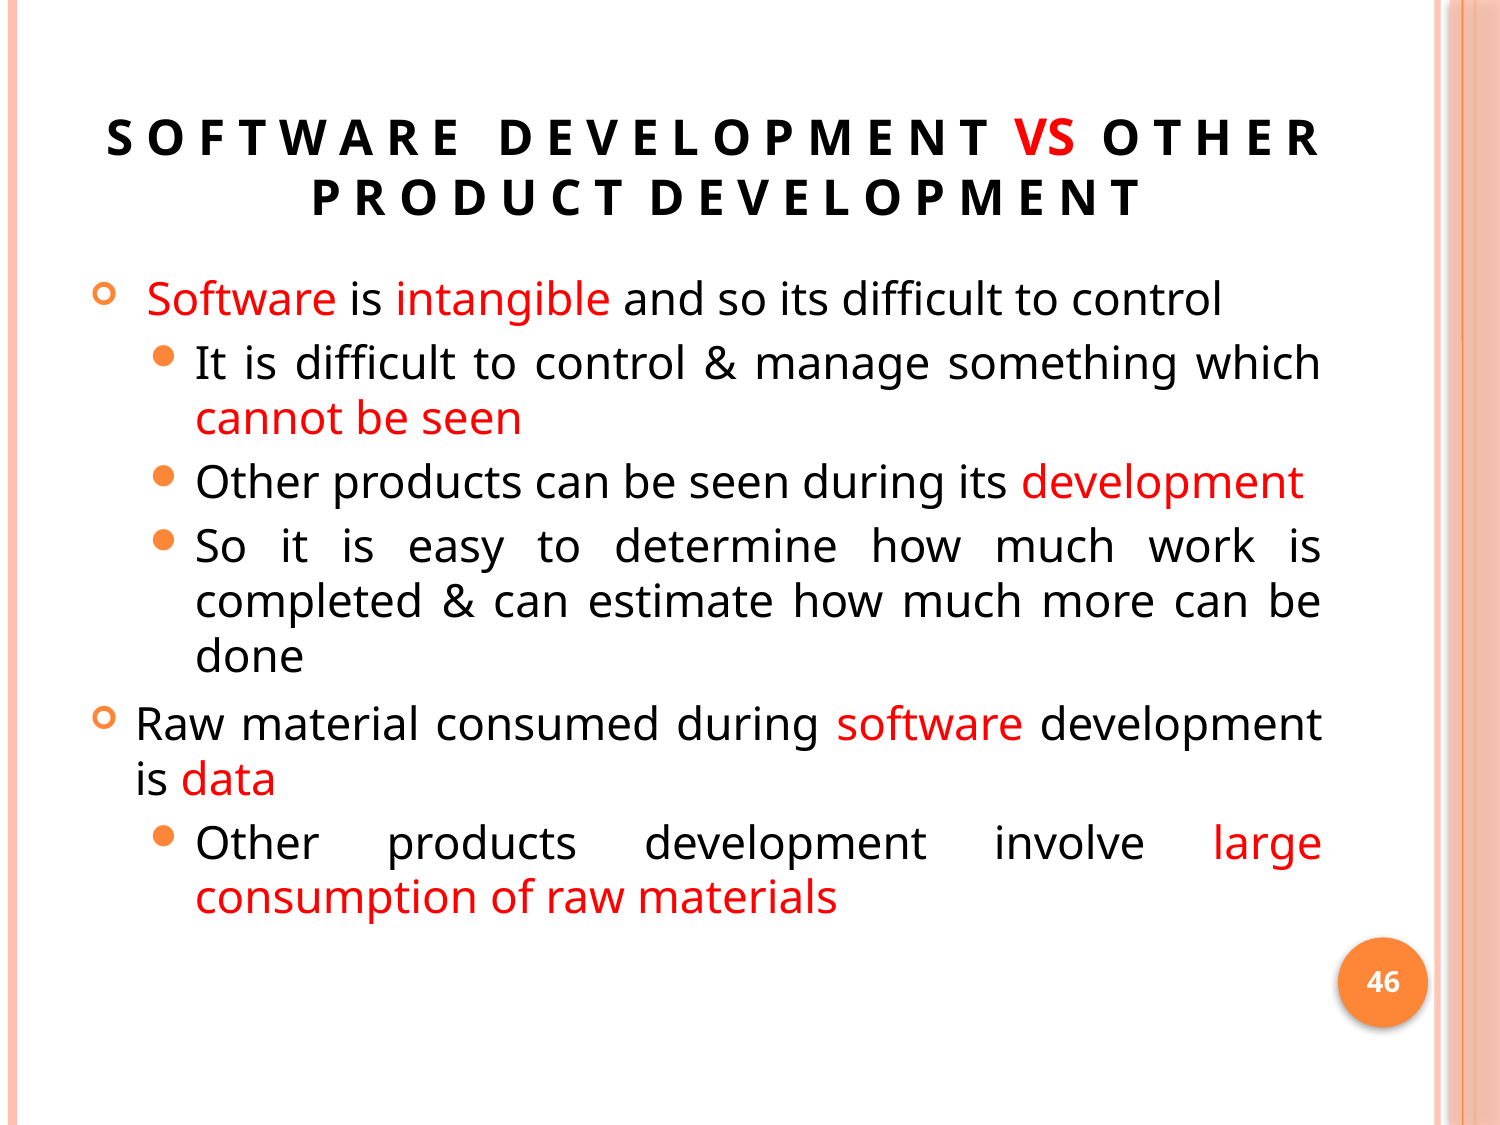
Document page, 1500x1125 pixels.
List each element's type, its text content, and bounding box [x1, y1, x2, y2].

slide_number 46 [1333, 940, 1434, 1027]
title S O F T W A R E D E V E L O P M E N T VS O T H E R P R O D U C T D E V E L O P M E N T [75, 45, 1363, 233]
list Software is intangible and so its difficult to control It is difficult to control & manage something which cannot be seen Other products can be seen during its development So it is easy to determine how much work is completed & can estimate how much more can be done Raw material consumed during software development is data Other products development involve large consumption of raw materials [75, 262, 1338, 1062]
